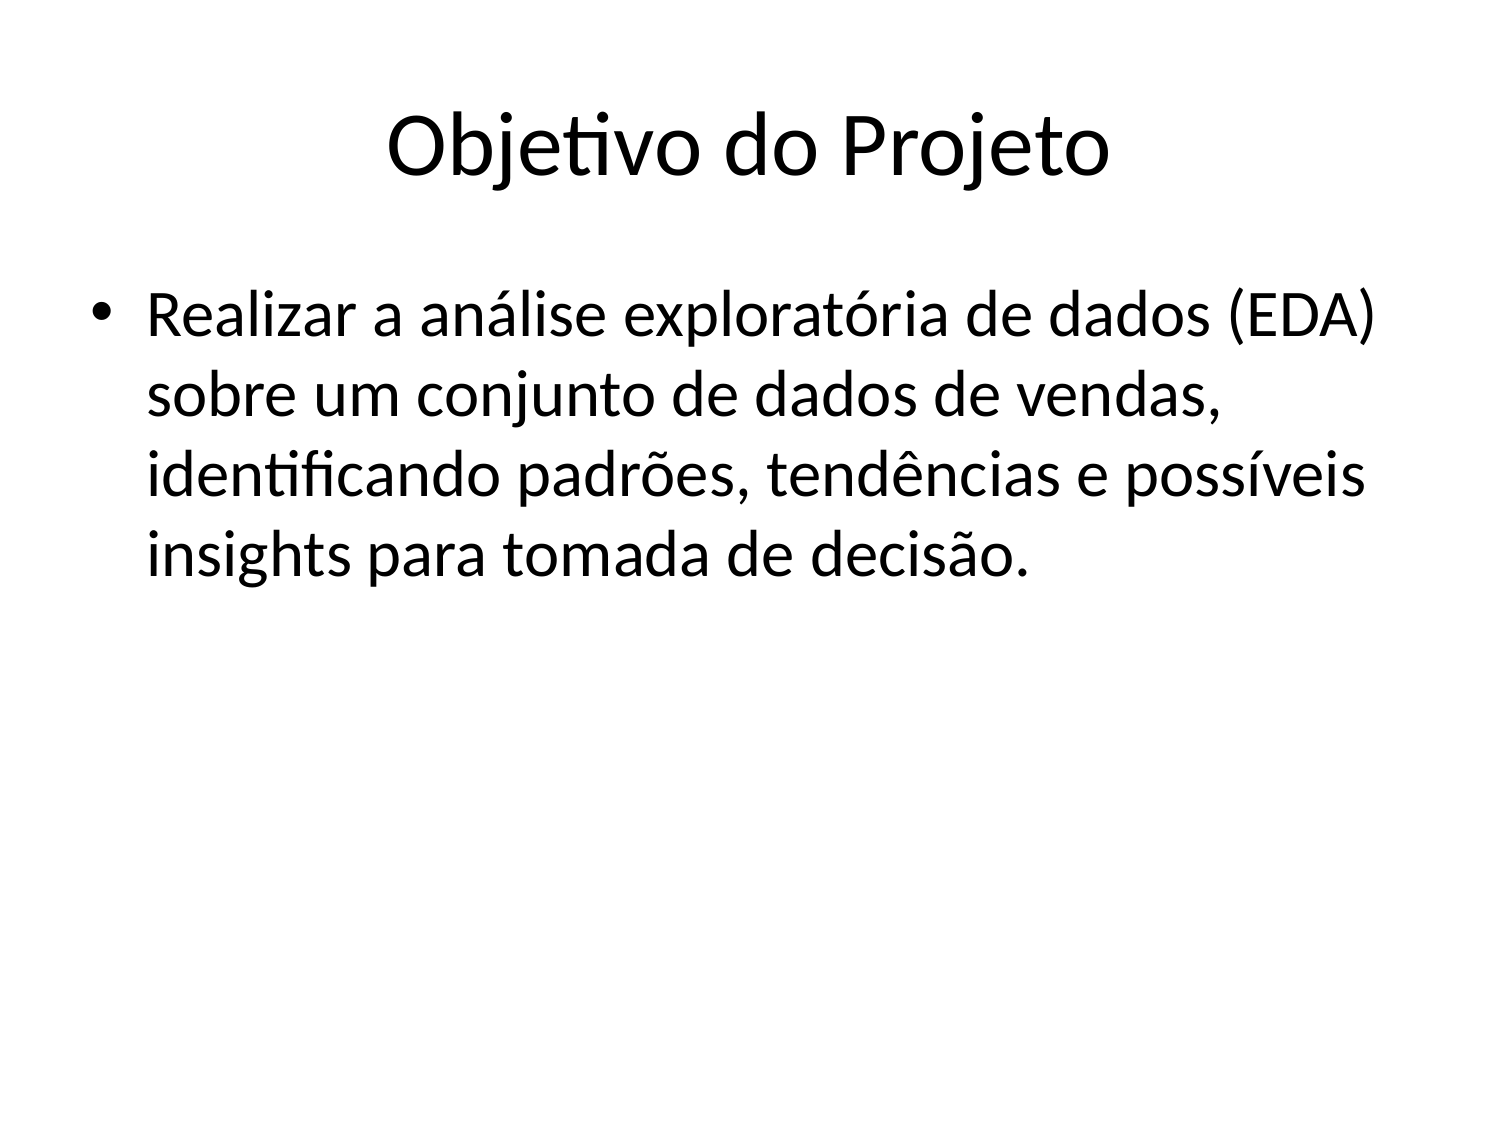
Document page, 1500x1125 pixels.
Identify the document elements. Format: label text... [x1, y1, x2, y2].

title Objetivo do Projeto [75, 45, 1425, 233]
list Realizar a análise exploratória de dados (EDA) sobre um conjunto de dados de vendas, identificando padrões, tendências e possíveis insights para tomada de decisão. [75, 262, 1425, 1005]
